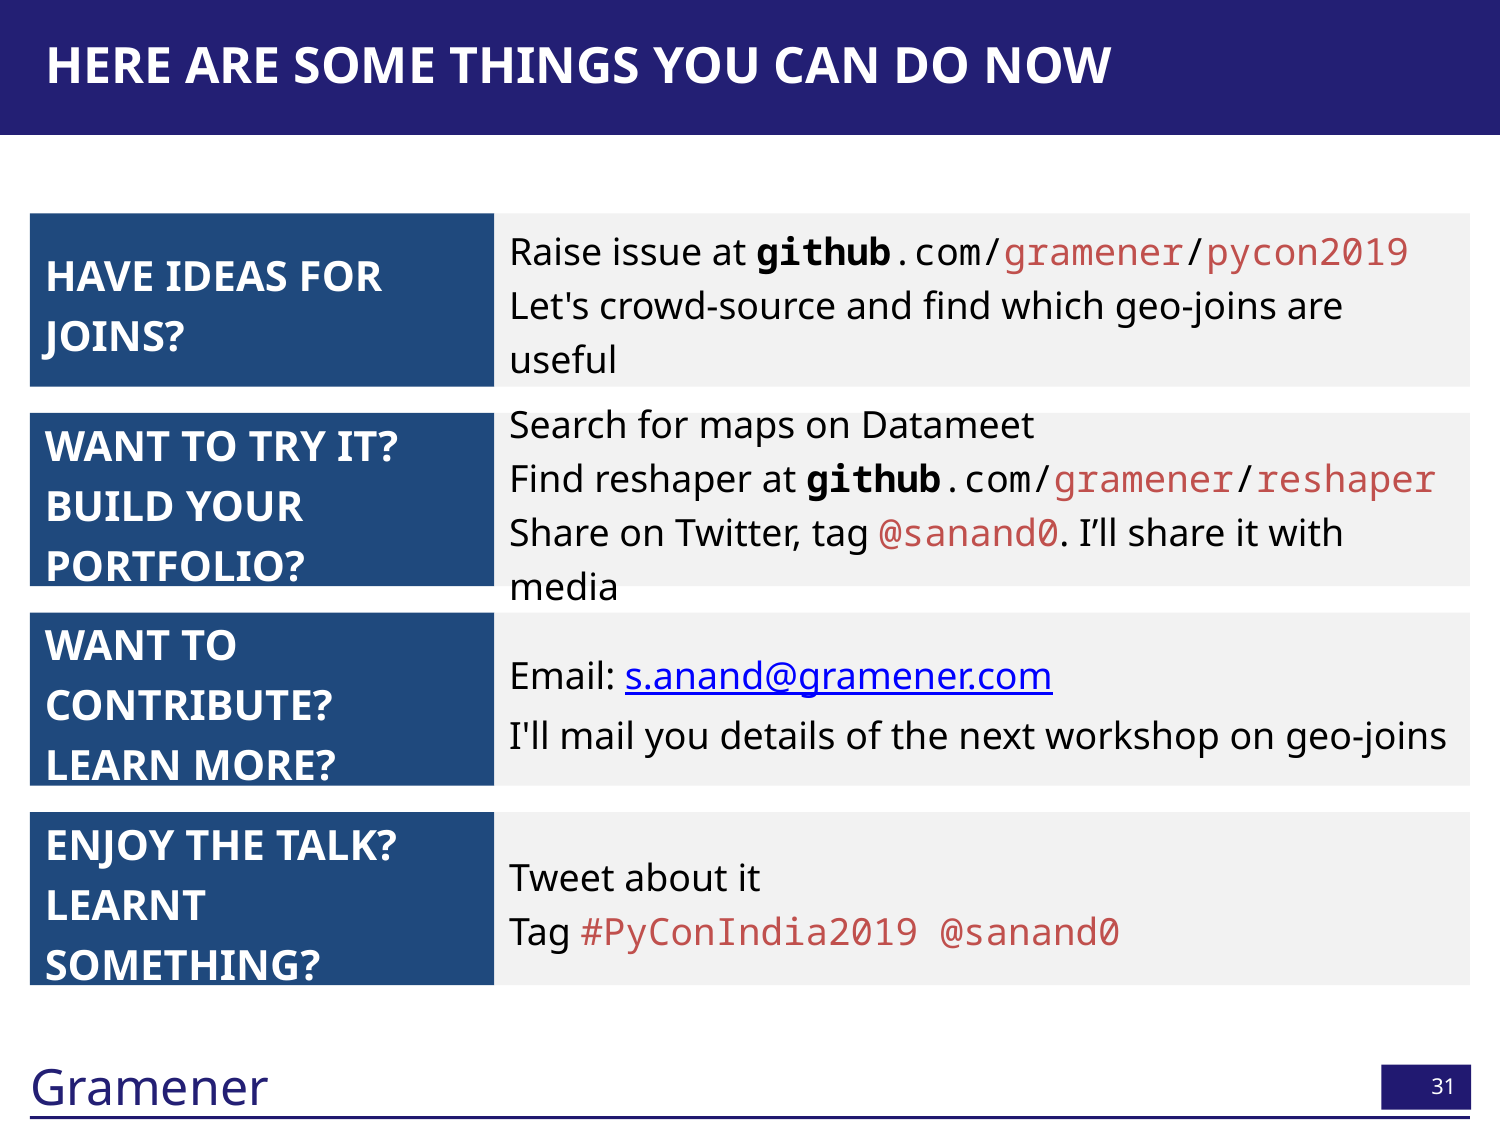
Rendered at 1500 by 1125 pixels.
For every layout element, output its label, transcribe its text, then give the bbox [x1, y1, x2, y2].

text_box Search for maps on Datameet Find reshaper at github.com/gramener/reshaper Share on Twitter, tag @sanand0. I’ll share it with media [493, 412, 1471, 587]
title Here are some things you can do now [30, 15, 1470, 120]
text_box Enjoy the talk? Learnt something? [29, 811, 493, 986]
text_box Want to contribute? Learn more? [29, 611, 493, 787]
text_box Raise issue at github.com/gramener/pycon2019 Let's crowd-source and find which geo-joins are useful [493, 212, 1471, 388]
text_box Email: s.anand@gramener.com I'll mail you details of the next workshop on geo-joins [493, 611, 1471, 787]
text_box Have ideas for joins? [29, 212, 493, 388]
text_box Tweet about it Tag #PyConIndia2019 @sanand0 [493, 811, 1471, 986]
text_box Want to try it? Build your portfolio? [29, 412, 493, 587]
